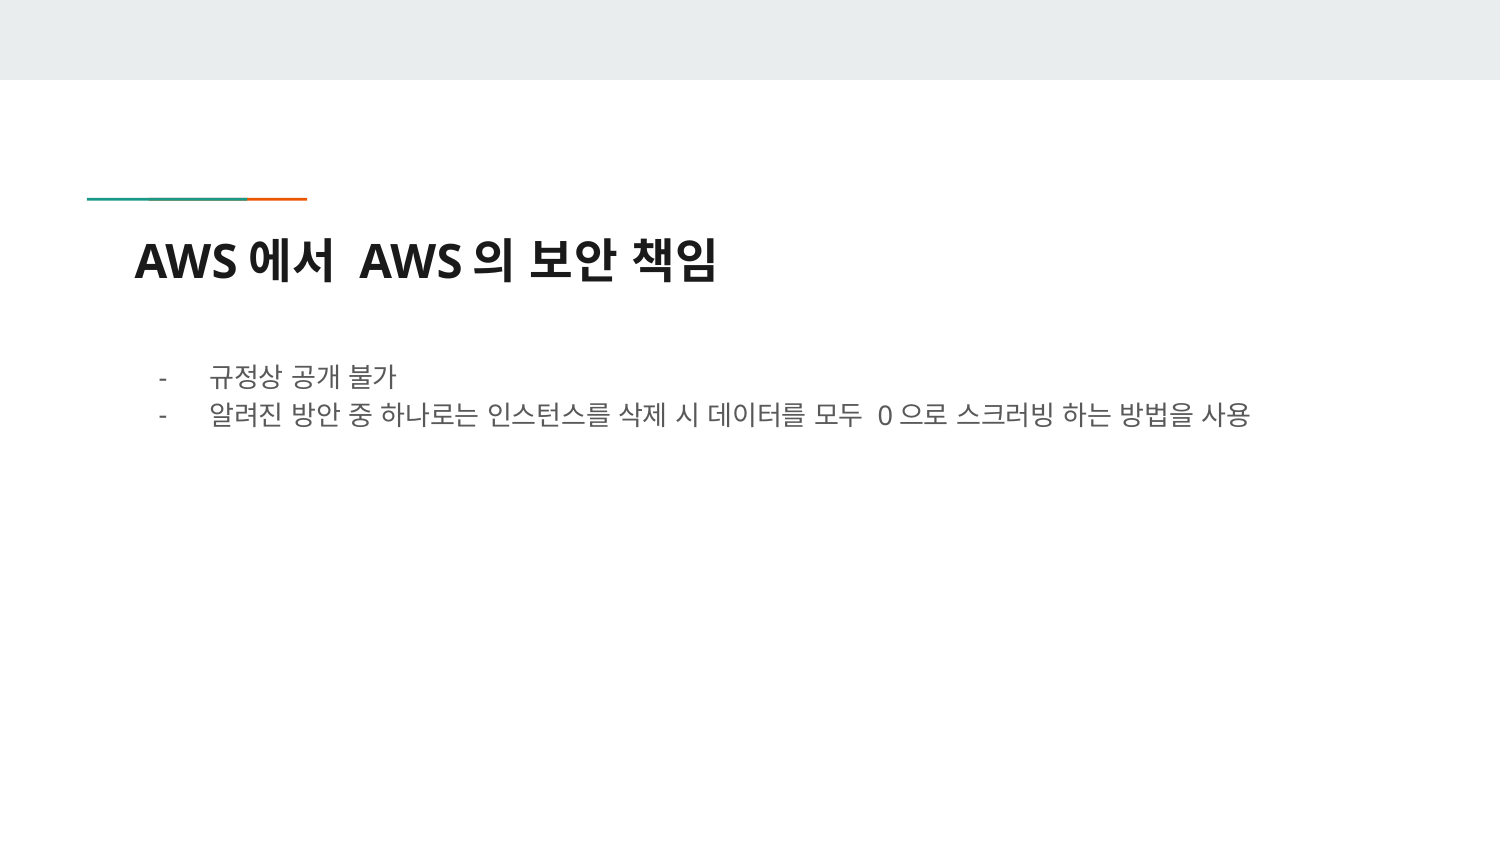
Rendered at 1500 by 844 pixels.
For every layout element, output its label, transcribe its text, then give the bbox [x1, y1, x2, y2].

title AWS에서 AWS의 보안 책임 [119, 216, 1381, 305]
list 규정상 공개 불가 알려진 방안 중 하나로는 인스턴스를 삭제 시 데이터를 모두 0으로 스크러빙 하는 방법을 사용 [119, 341, 1381, 712]
